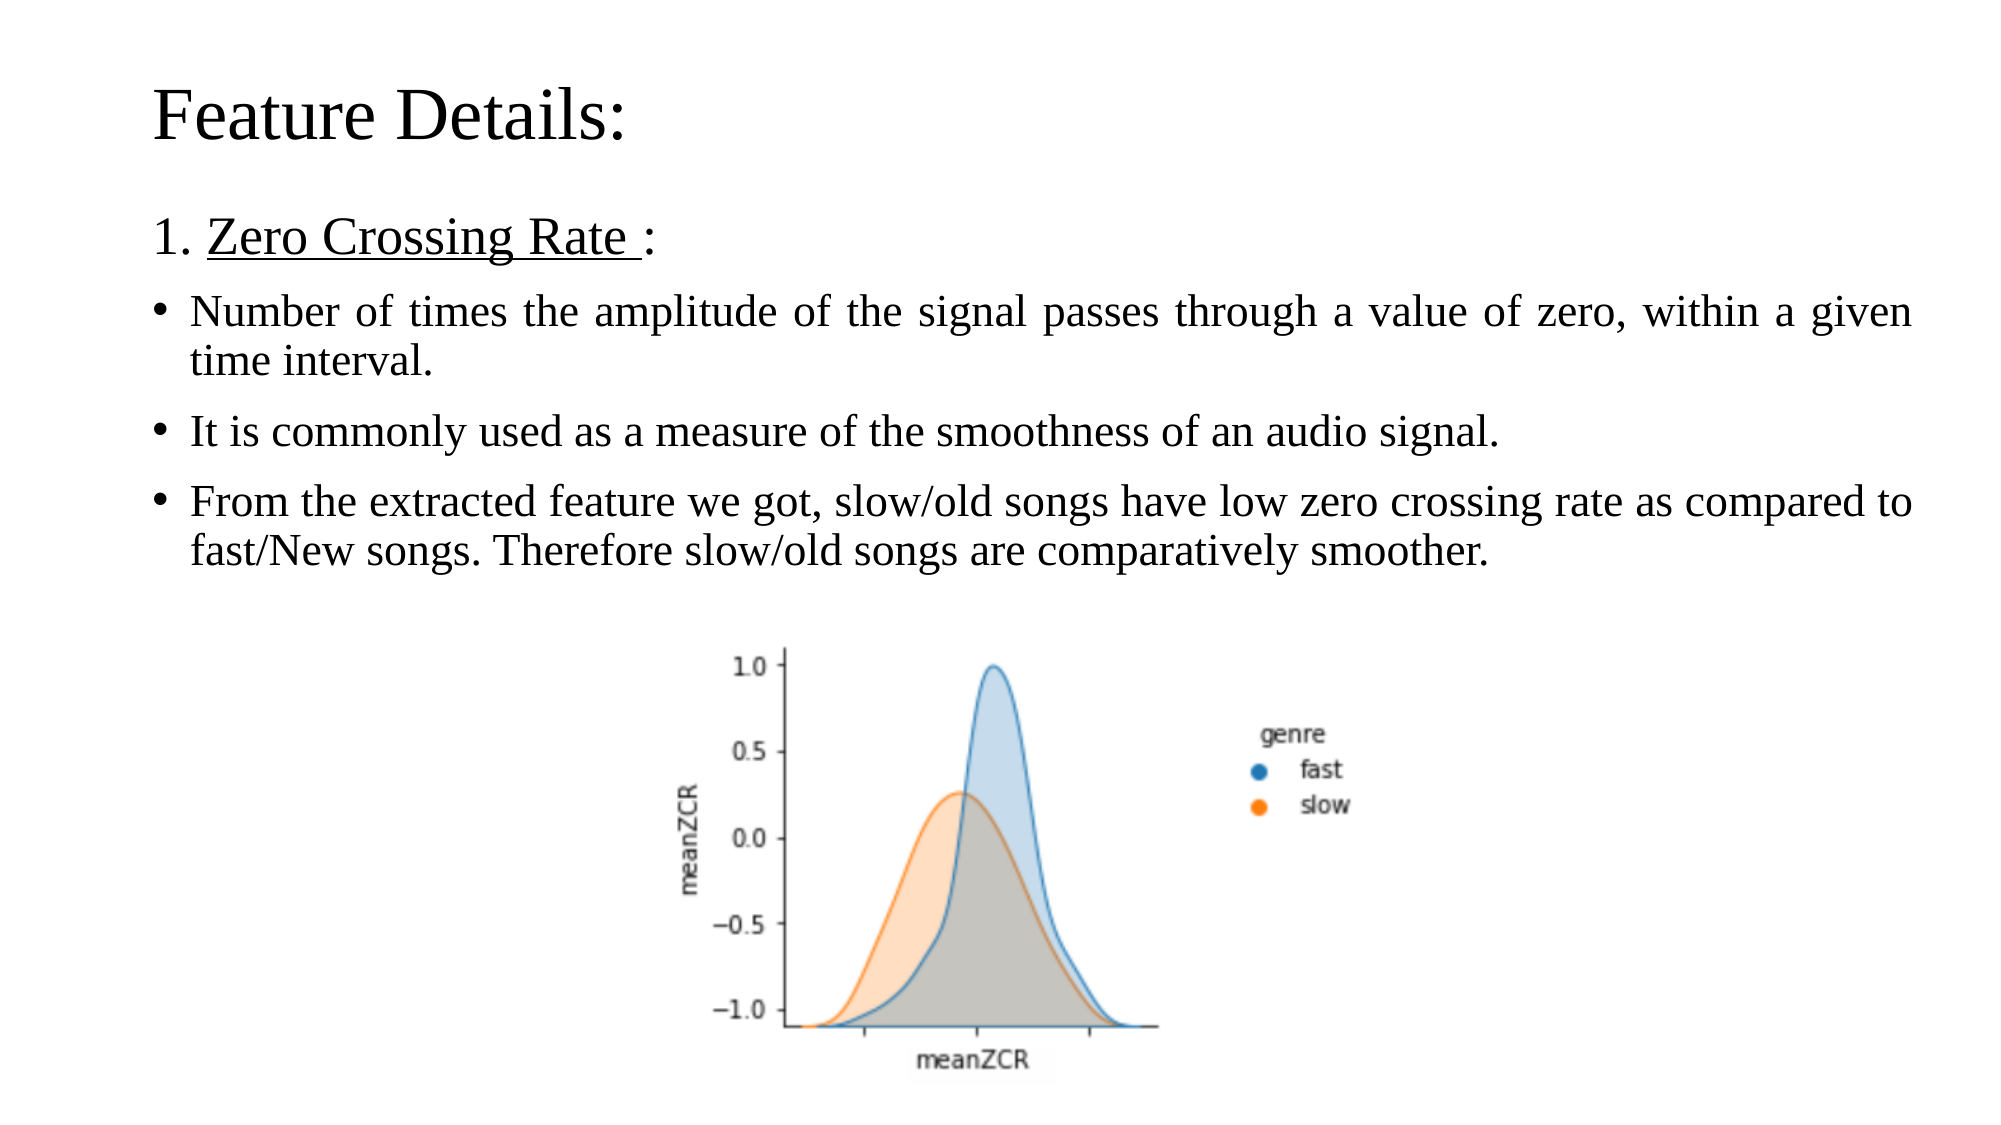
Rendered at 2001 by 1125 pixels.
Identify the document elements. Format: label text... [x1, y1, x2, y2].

picture [651, 625, 1164, 1125]
title Feature Details: [137, 59, 1863, 171]
list 1. Zero Crossing Rate : Number of times the amplitude of the signal passes through a value of zero, within a given time interval. It is commonly used as a measure of the smoothness of an audio signal. From the extracted feature we got, slow/old songs have low zero crossing rate as compared to fast/New songs. Therefore slow/old songs are comparatively smoother. [137, 200, 1930, 1014]
picture [1226, 695, 1377, 835]
